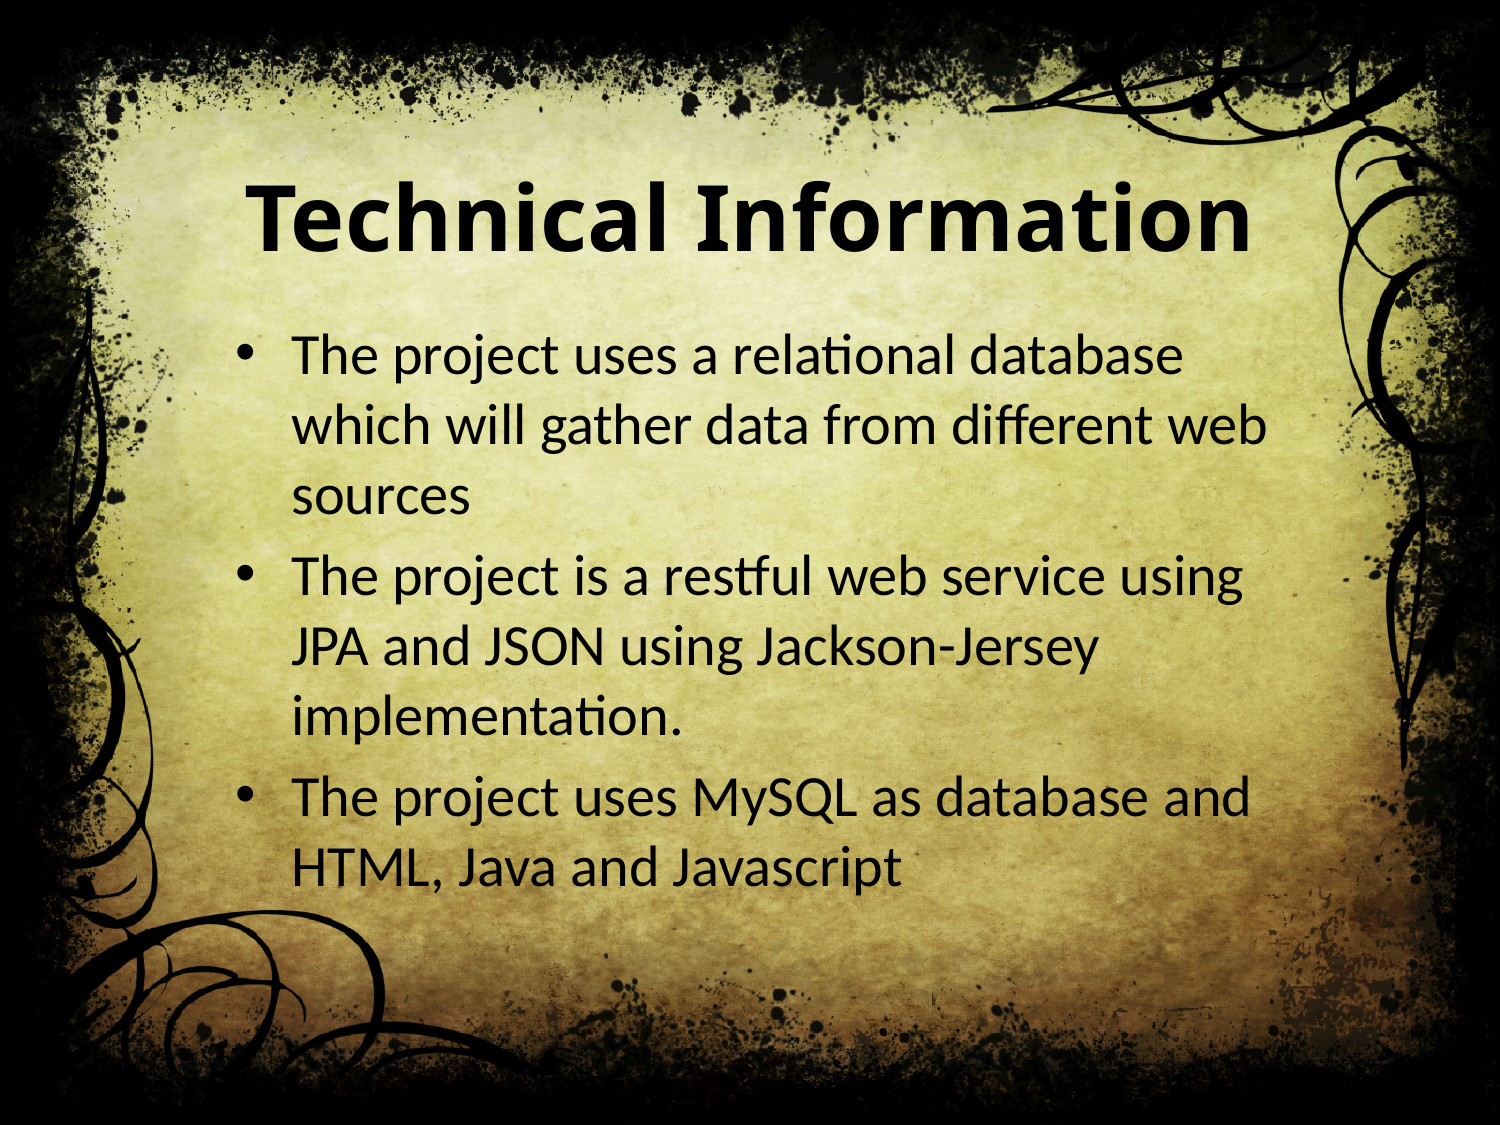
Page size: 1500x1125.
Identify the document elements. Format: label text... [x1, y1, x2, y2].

picture [0, 0, 1500, 1125]
list The project uses a relational database which will gather data from different web sources The project is a restful web service using JPA and JSON using Jackson-Jersey implementation. The project uses MySQL as database and HTML, Java and Javascript [220, 308, 1311, 1052]
title Technical Information [75, 121, 1425, 309]
